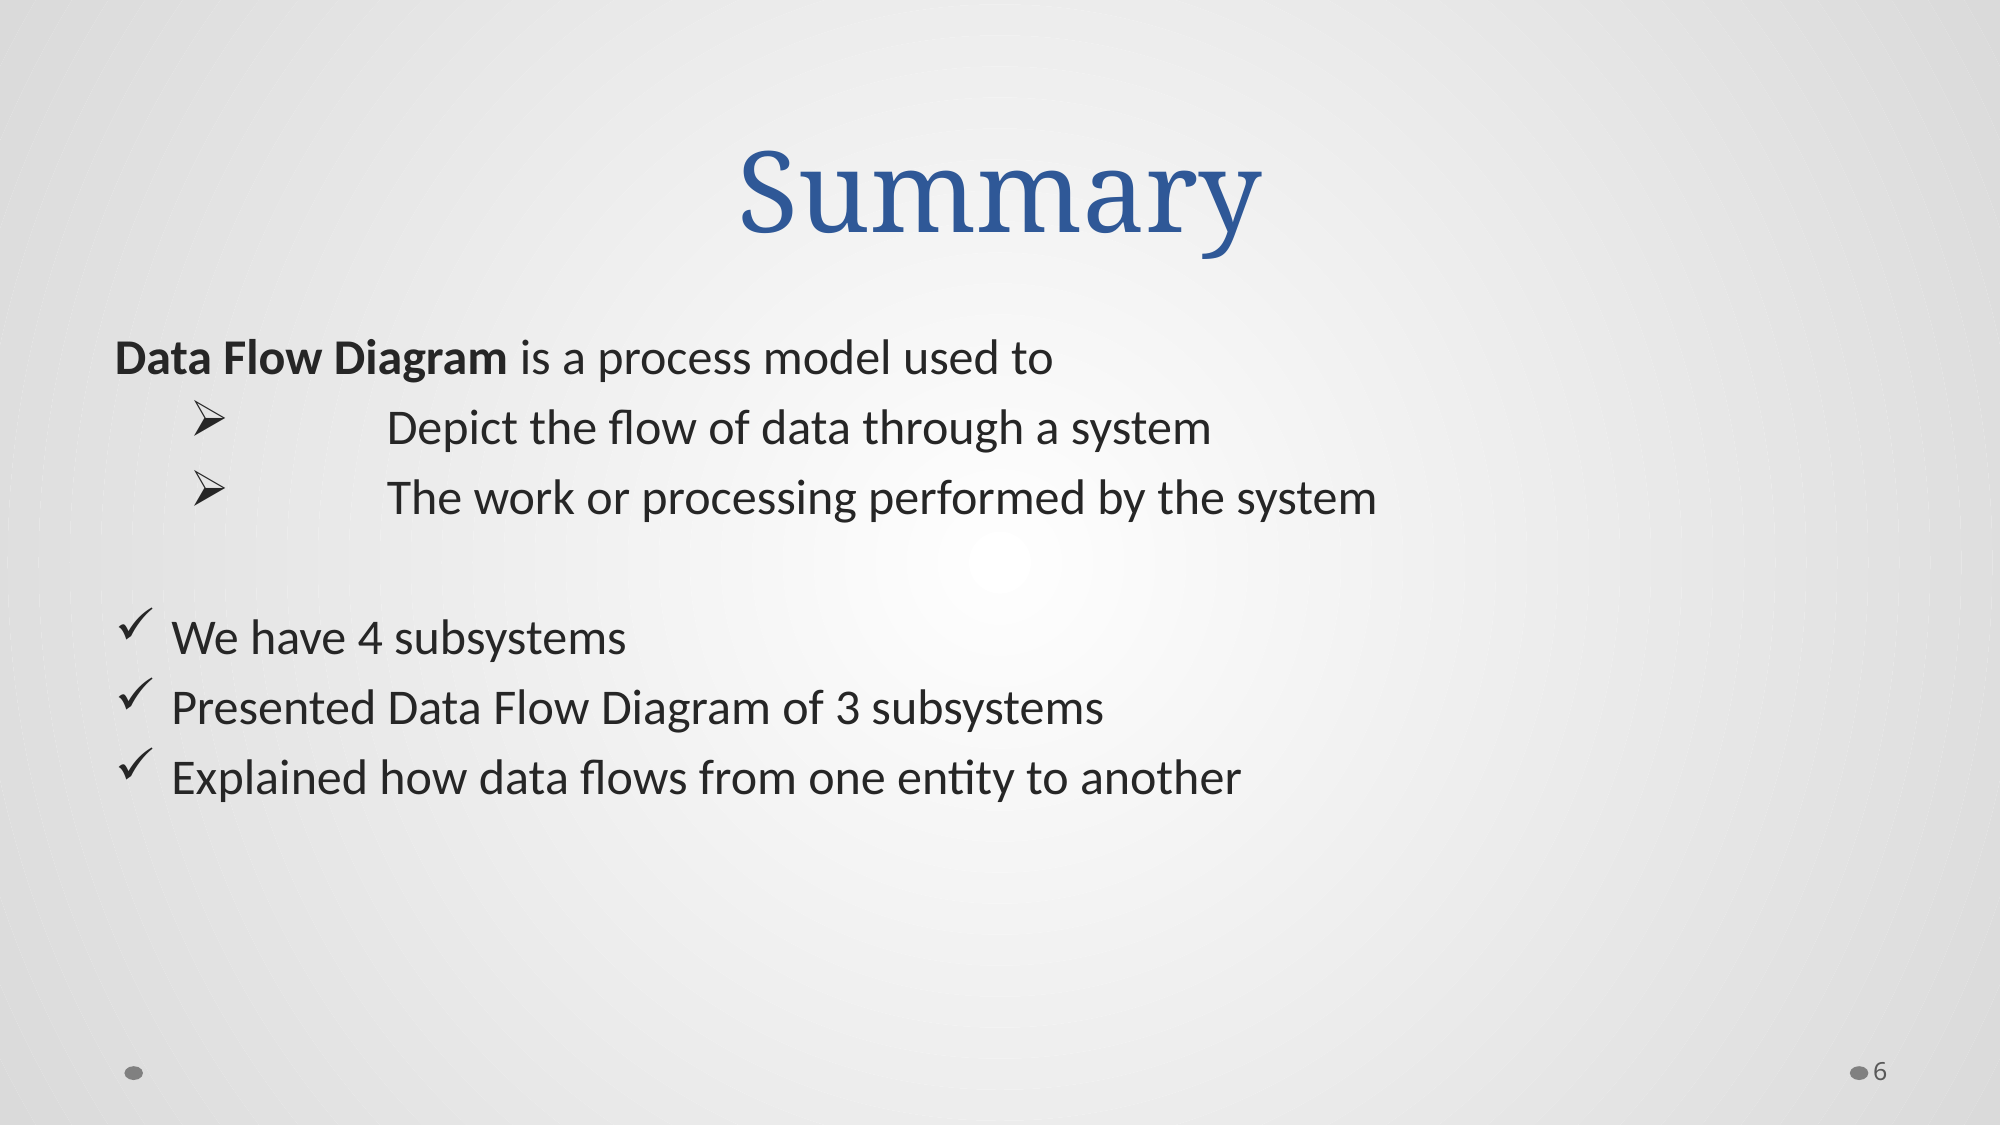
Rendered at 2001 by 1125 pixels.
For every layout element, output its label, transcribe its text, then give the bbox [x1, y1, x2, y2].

title Summary [99, 0, 1900, 263]
slide_number 6 [1868, 1042, 1992, 1103]
list Data Flow Diagram is a process model used to Depict the flow of data through a system The work or processing performed by the system We have 4 subsystems Presented Data Flow Diagram of 3 subsystems Explained how data flows from one entity to another [99, 317, 1900, 1005]
